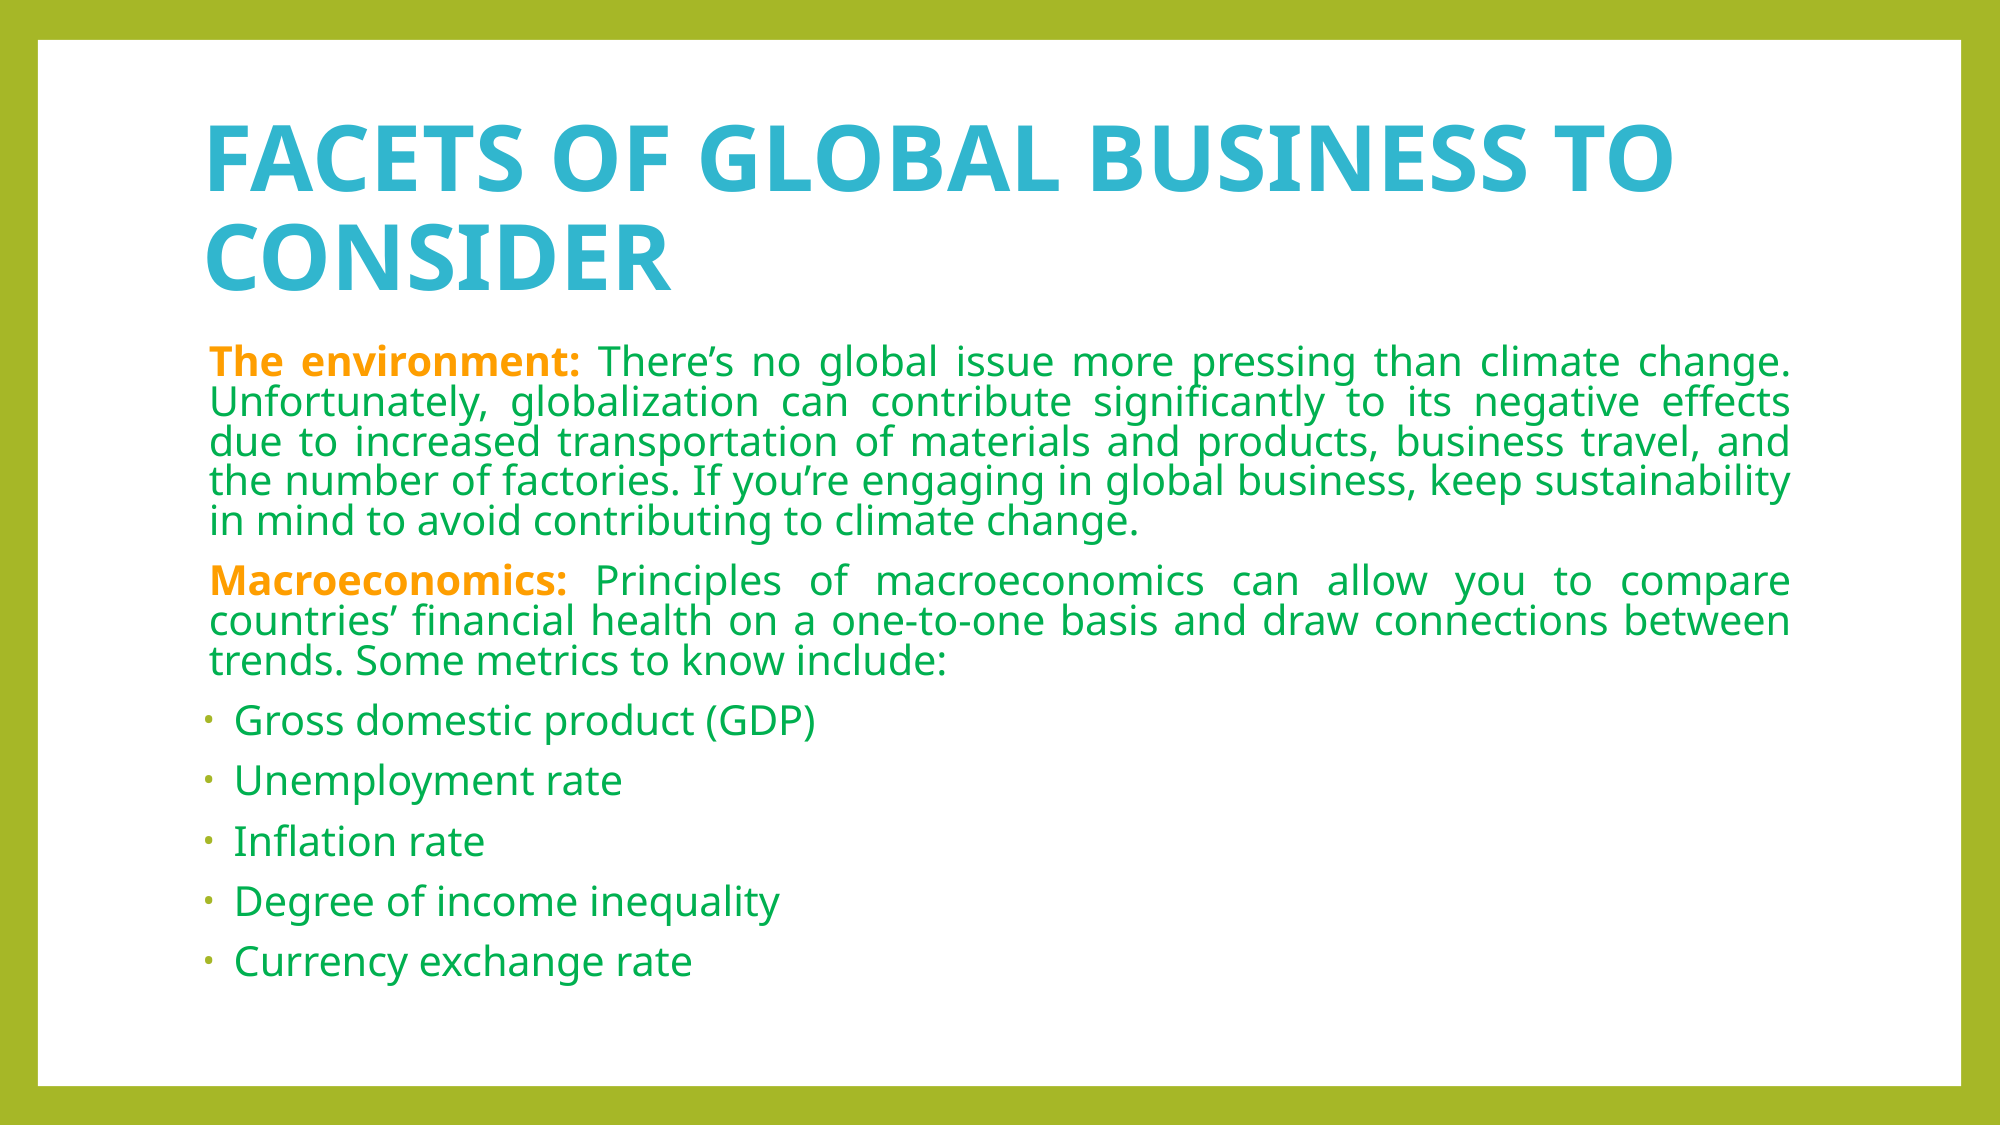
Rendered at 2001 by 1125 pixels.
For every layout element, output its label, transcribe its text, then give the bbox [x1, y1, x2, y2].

list The environment: There’s no global issue more pressing than climate change. Unfortunately, globalization can contribute significantly to its negative effects due to increased transportation of materials and products, business travel, and the number of factories. If you’re engaging in global business, keep sustainability in mind to avoid contributing to climate change. Macroeconomics: Principles of macroeconomics can allow you to compare countries’ financial health on a one-to-one basis and draw connections between trends. Some metrics to know include: Gross domestic product (GDP) Unemployment rate Inflation rate Degree of income inequality Currency exchange rate [187, 337, 1808, 1000]
title FACETS OF GLOBAL BUSINESS TO CONSIDER [187, 99, 1808, 323]
